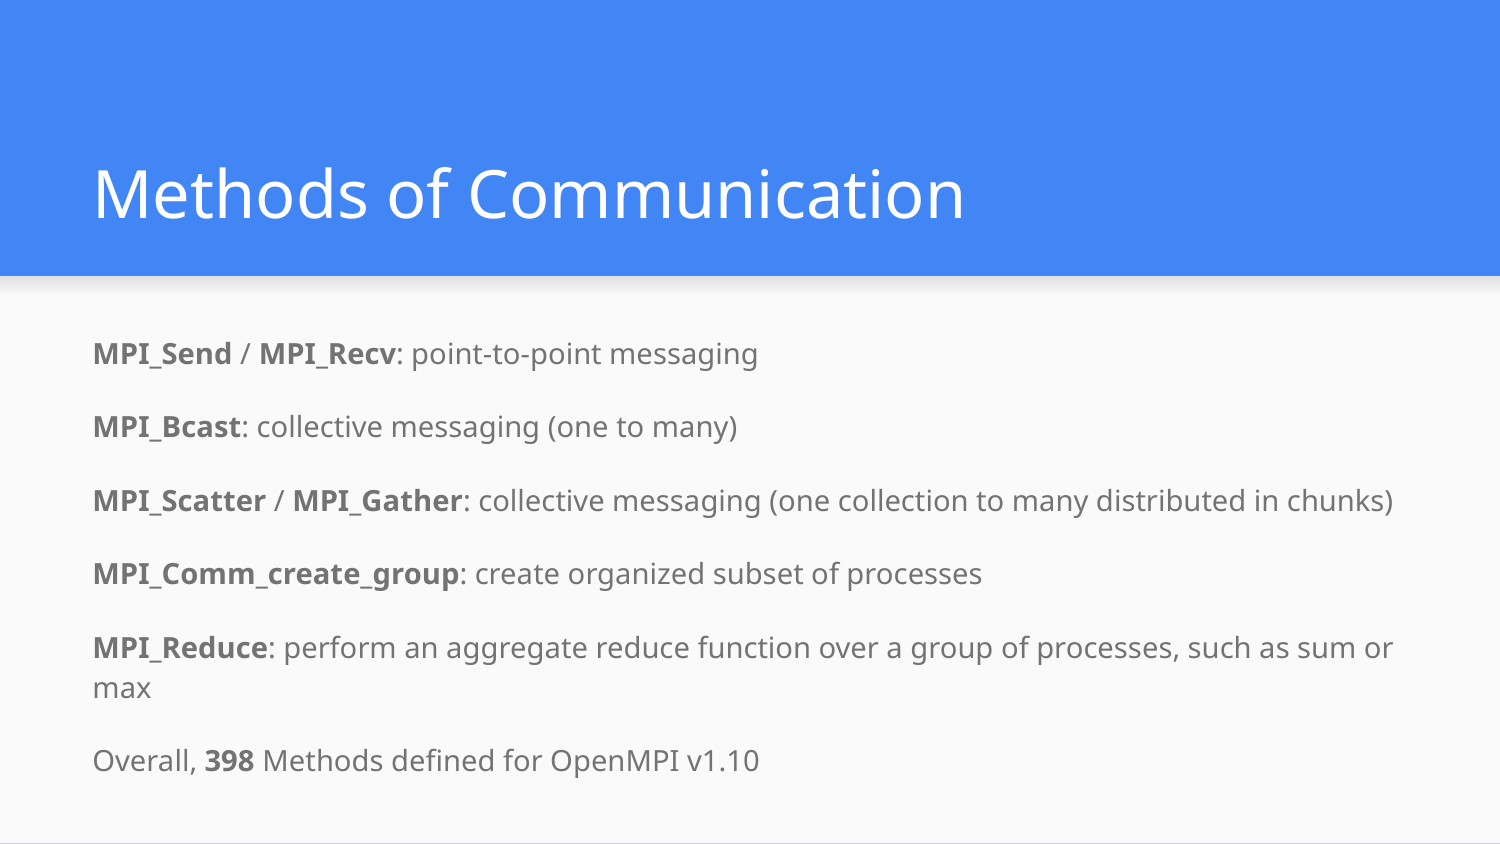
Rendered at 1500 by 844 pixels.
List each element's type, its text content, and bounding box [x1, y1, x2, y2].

title Methods of Communication [77, 121, 1427, 248]
list MPI_Send / MPI_Recv: point-to-point messaging MPI_Bcast: collective messaging (one to many) MPI_Scatter / MPI_Gather: collective messaging (one collection to many distributed in chunks) MPI_Comm_create_group: create organized subset of processes MPI_Reduce: perform an aggregate reduce function over a group of processes, such as sum or max Overall, 398 Methods defined for OpenMPI v1.10 [77, 314, 1427, 760]
